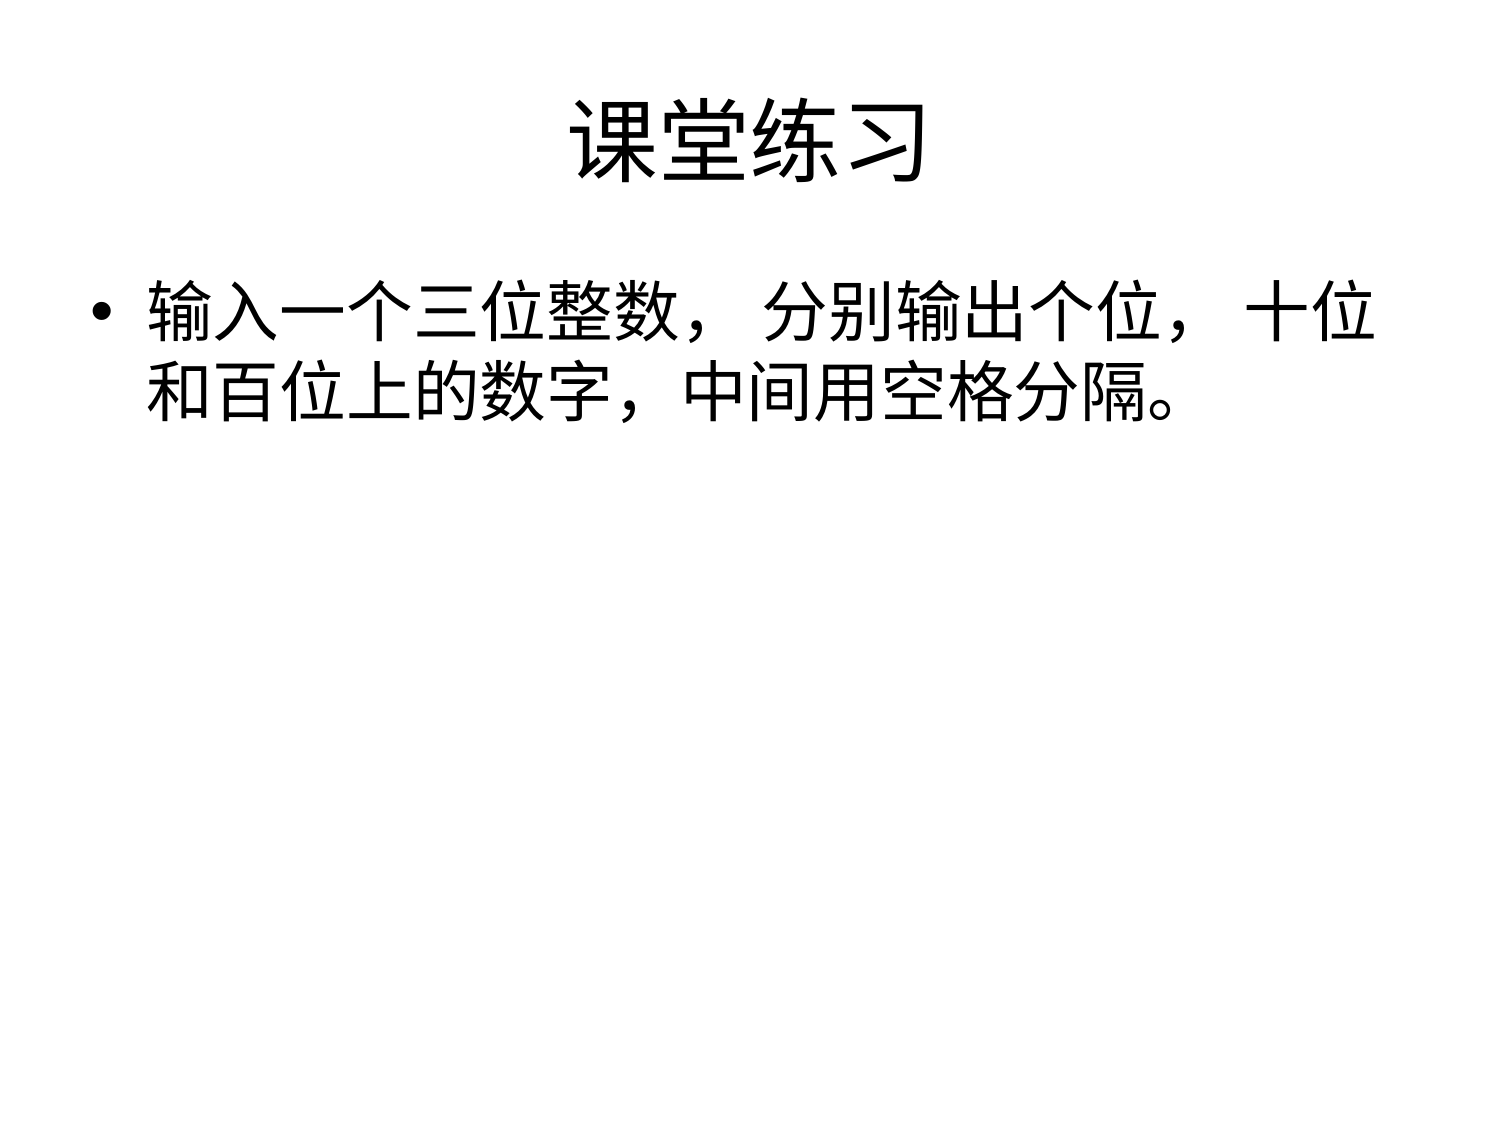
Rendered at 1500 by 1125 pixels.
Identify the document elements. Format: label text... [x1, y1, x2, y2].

title 课堂练习 [75, 45, 1425, 233]
list 输入一个三位整数， 分别输出个位， 十位和百位上的数字，中间用空格分隔。 [75, 262, 1425, 1005]
